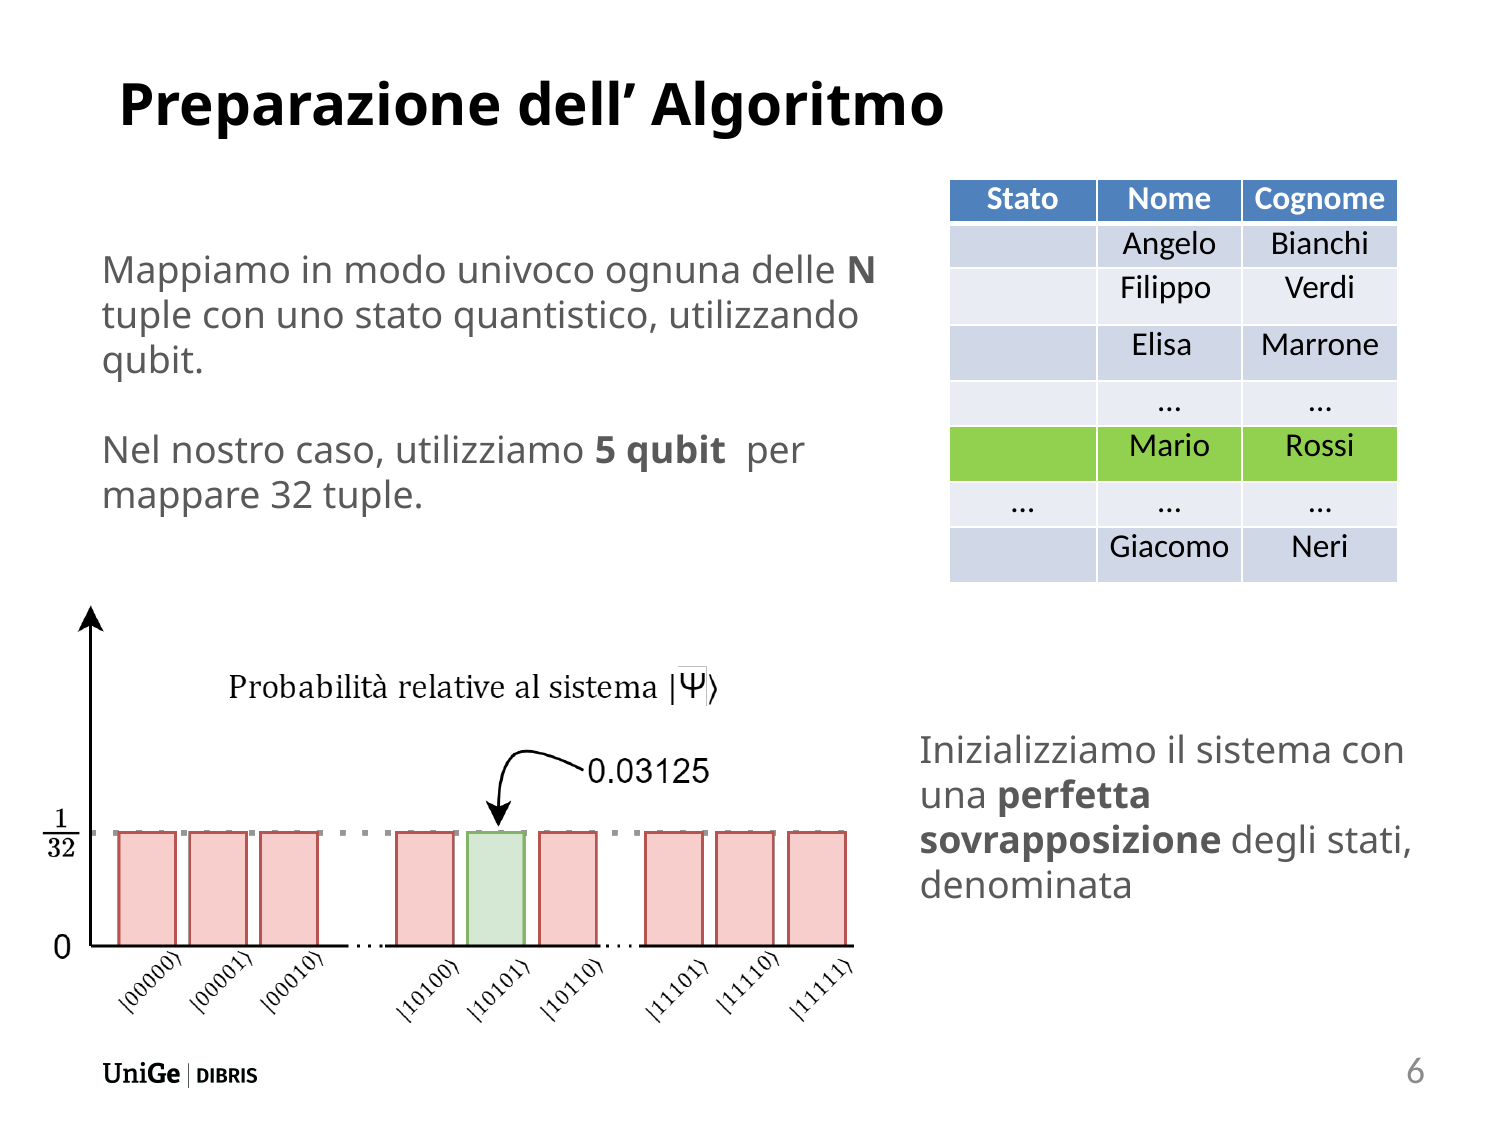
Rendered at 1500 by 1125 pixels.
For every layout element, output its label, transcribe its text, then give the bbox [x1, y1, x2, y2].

picture [27, 584, 870, 1088]
slide_number 6 [1080, 1046, 1425, 1092]
title Preparazione dell’ Algoritmo [103, 59, 1397, 222]
